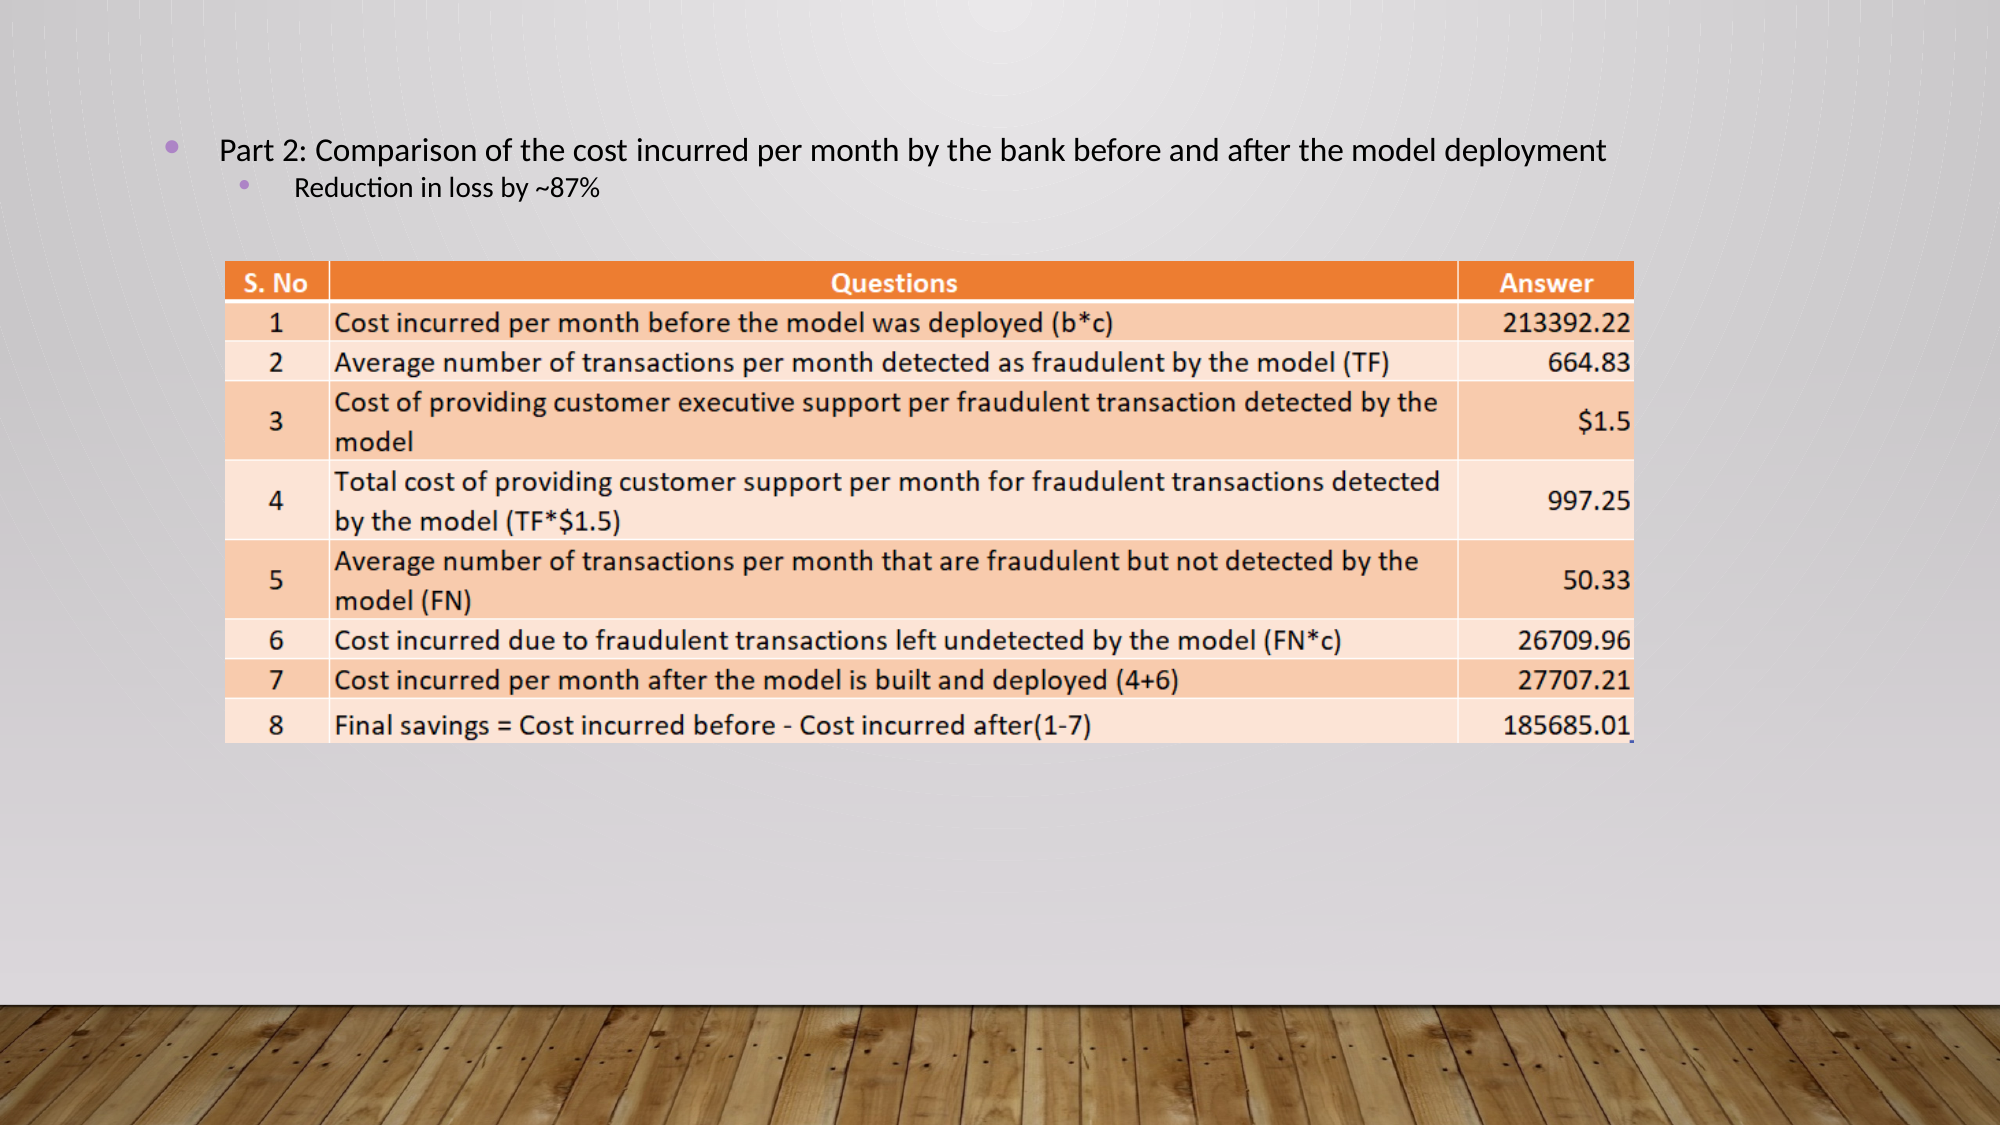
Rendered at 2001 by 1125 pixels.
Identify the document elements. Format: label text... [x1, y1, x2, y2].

picture [0, 1005, 2000, 1125]
text_box Part 2: Comparison of the cost incurred per month by the bank before and after the model deployment Reduction in loss by ~87% [148, 121, 1823, 291]
picture [225, 261, 1634, 743]
